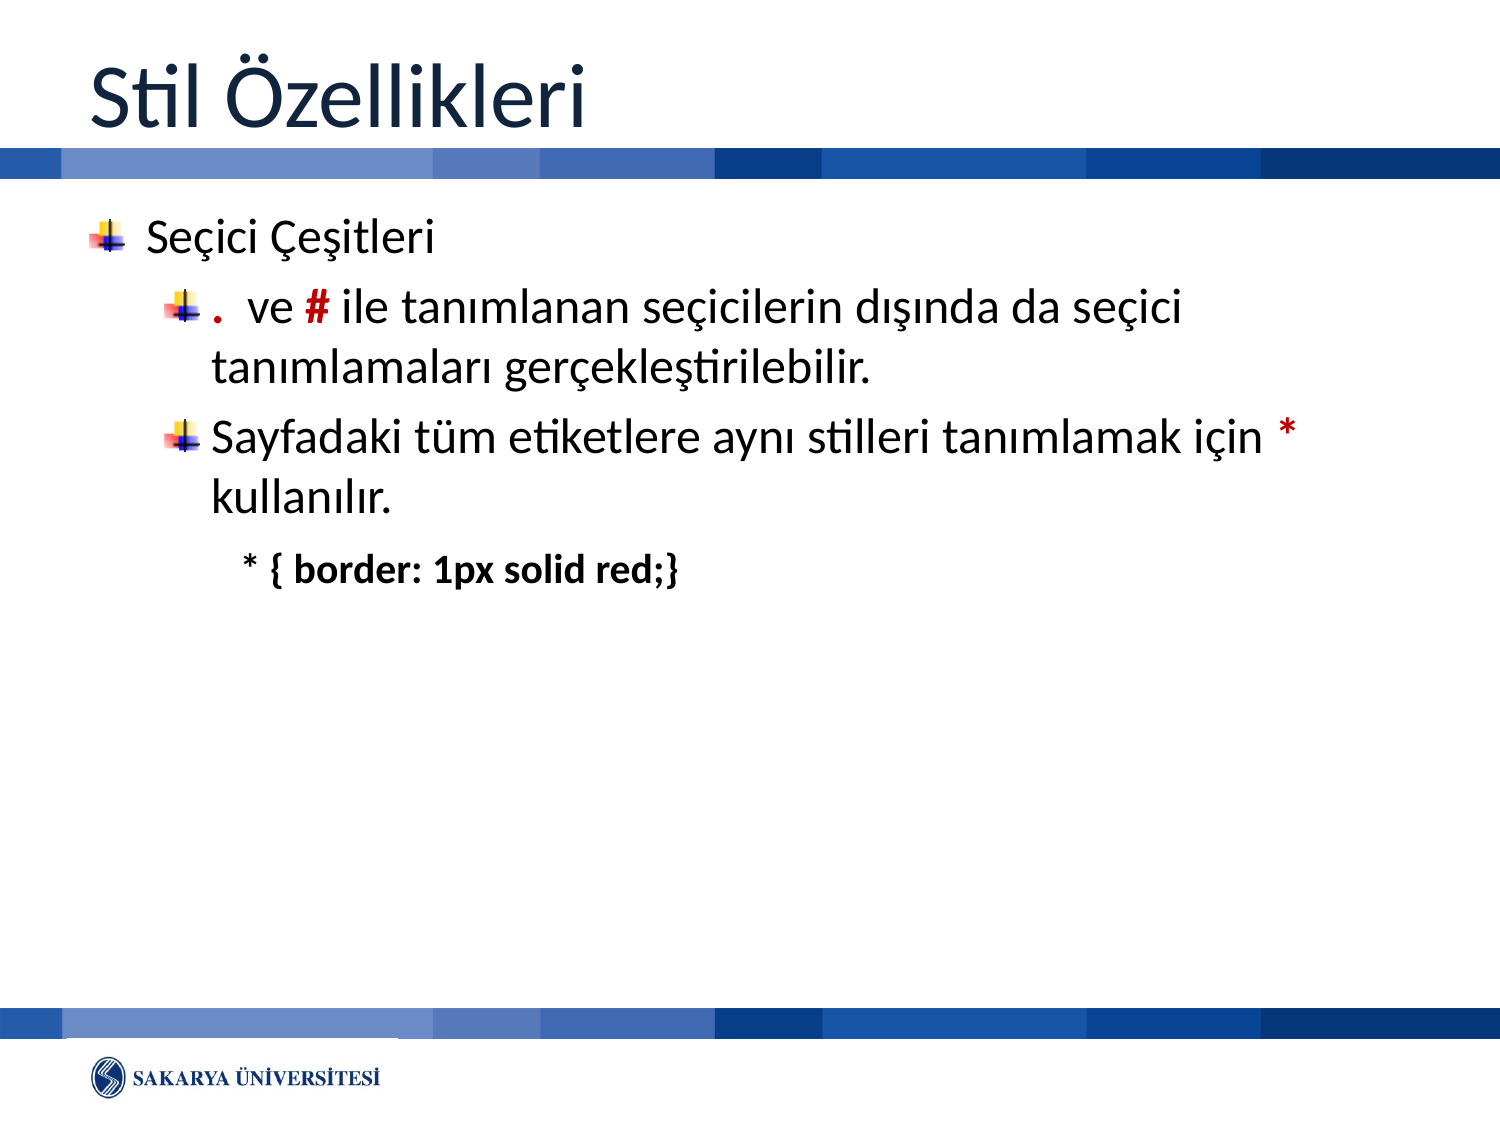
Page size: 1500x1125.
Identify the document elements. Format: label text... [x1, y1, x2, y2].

picture [0, 148, 1500, 180]
picture [164, 286, 200, 322]
text_box Seçici Çeşitleri . ve # ile tanımlanan seçicilerin dışında da seçici tanımlamaları gerçekleştirilebilir. Sayfadaki tüm etiketlere aynı stilleri tanımlamak için * kullanılır. * { border: 1px solid red;} [74, 196, 1471, 988]
picture [67, 1038, 399, 1115]
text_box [0, 1007, 1500, 1099]
picture [89, 216, 125, 252]
text_box Stil Özellikleri [75, 0, 1425, 147]
picture [164, 416, 200, 452]
